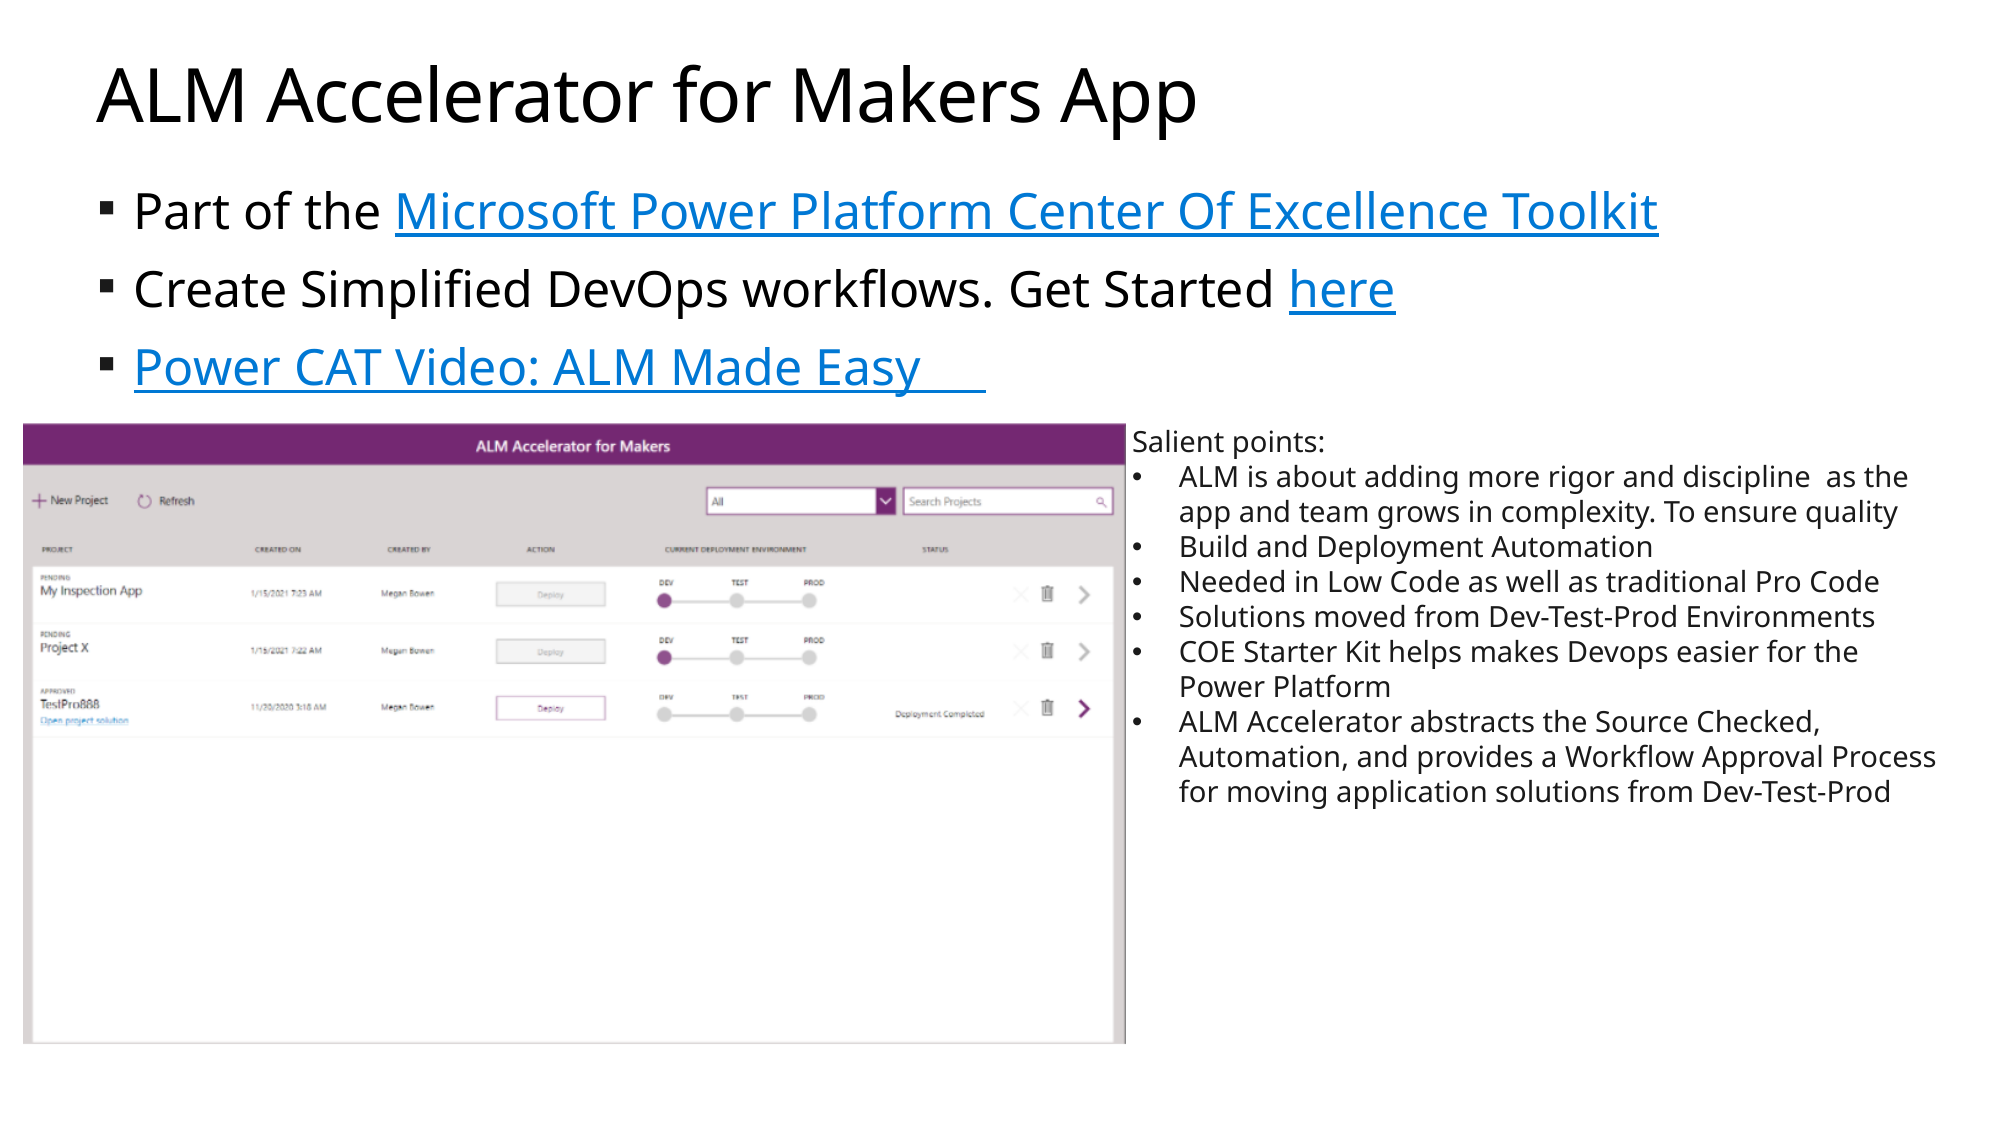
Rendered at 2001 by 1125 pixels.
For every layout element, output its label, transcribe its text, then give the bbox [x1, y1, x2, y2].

text_box Salient points: ALM is about adding more rigor and discipline as the app and team grows in complexity. To ensure quality Build and Deployment Automation Needed in Low Code as well as traditional Pro Code Solutions moved from Dev-Test-Prod Environments COE Starter Kit helps makes Devops easier for the Power Platform ALM Accelerator abstracts the Source Checked, Automation, and provides a Workflow Approval Process for moving application solutions from Dev-Test-Prod [1132, 423, 1945, 859]
picture [23, 423, 1126, 1049]
title ALM Accelerator for Makers App [96, 47, 1904, 139]
list Part of the Microsoft Power Platform Center Of Excellence Toolkit Create Simplified DevOps workflows. Get Started here Power CAT Video: ALM Made Easy [96, 179, 1904, 458]
